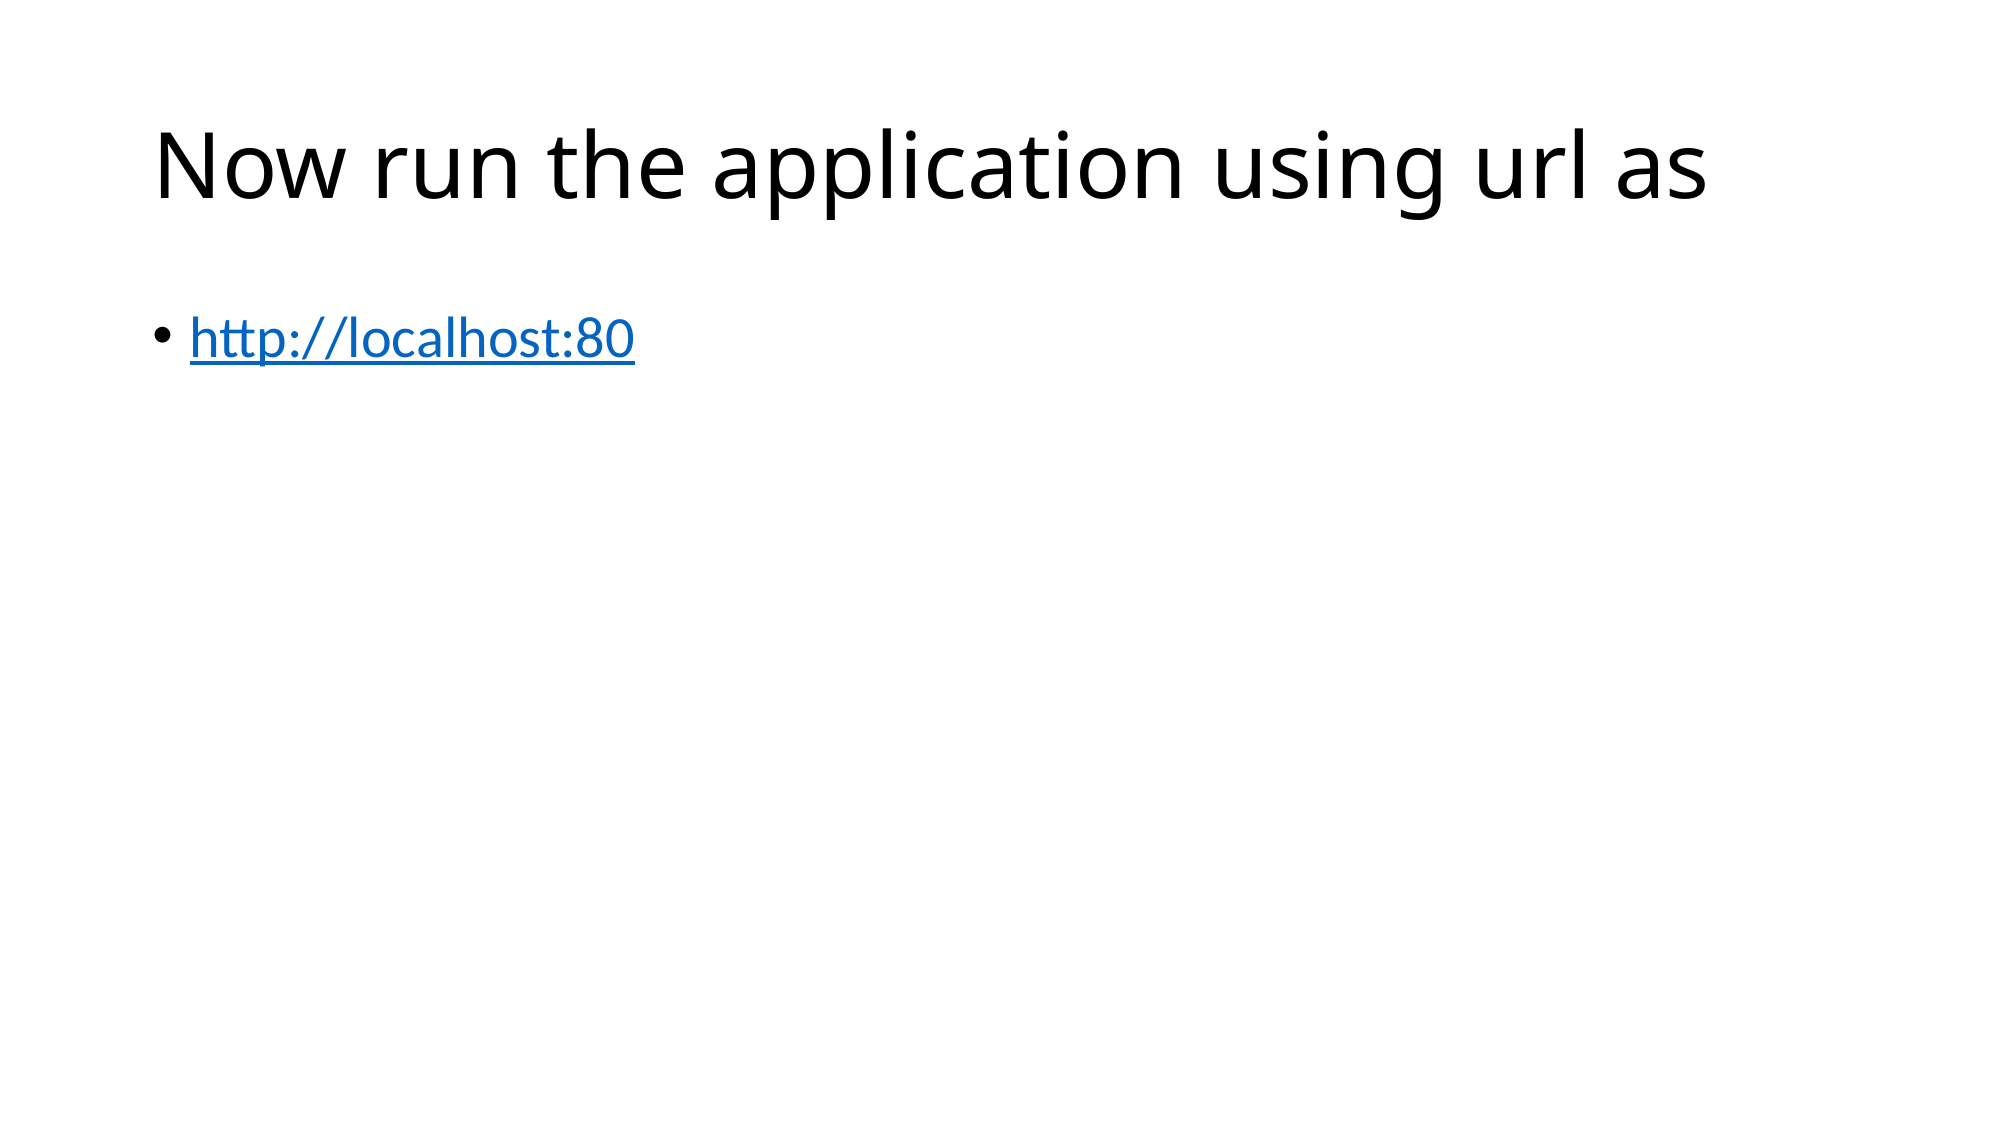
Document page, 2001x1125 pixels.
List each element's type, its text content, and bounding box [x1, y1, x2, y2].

list http://localhost:80 [137, 299, 1863, 1014]
title Now run the application using url as [137, 59, 1863, 278]
